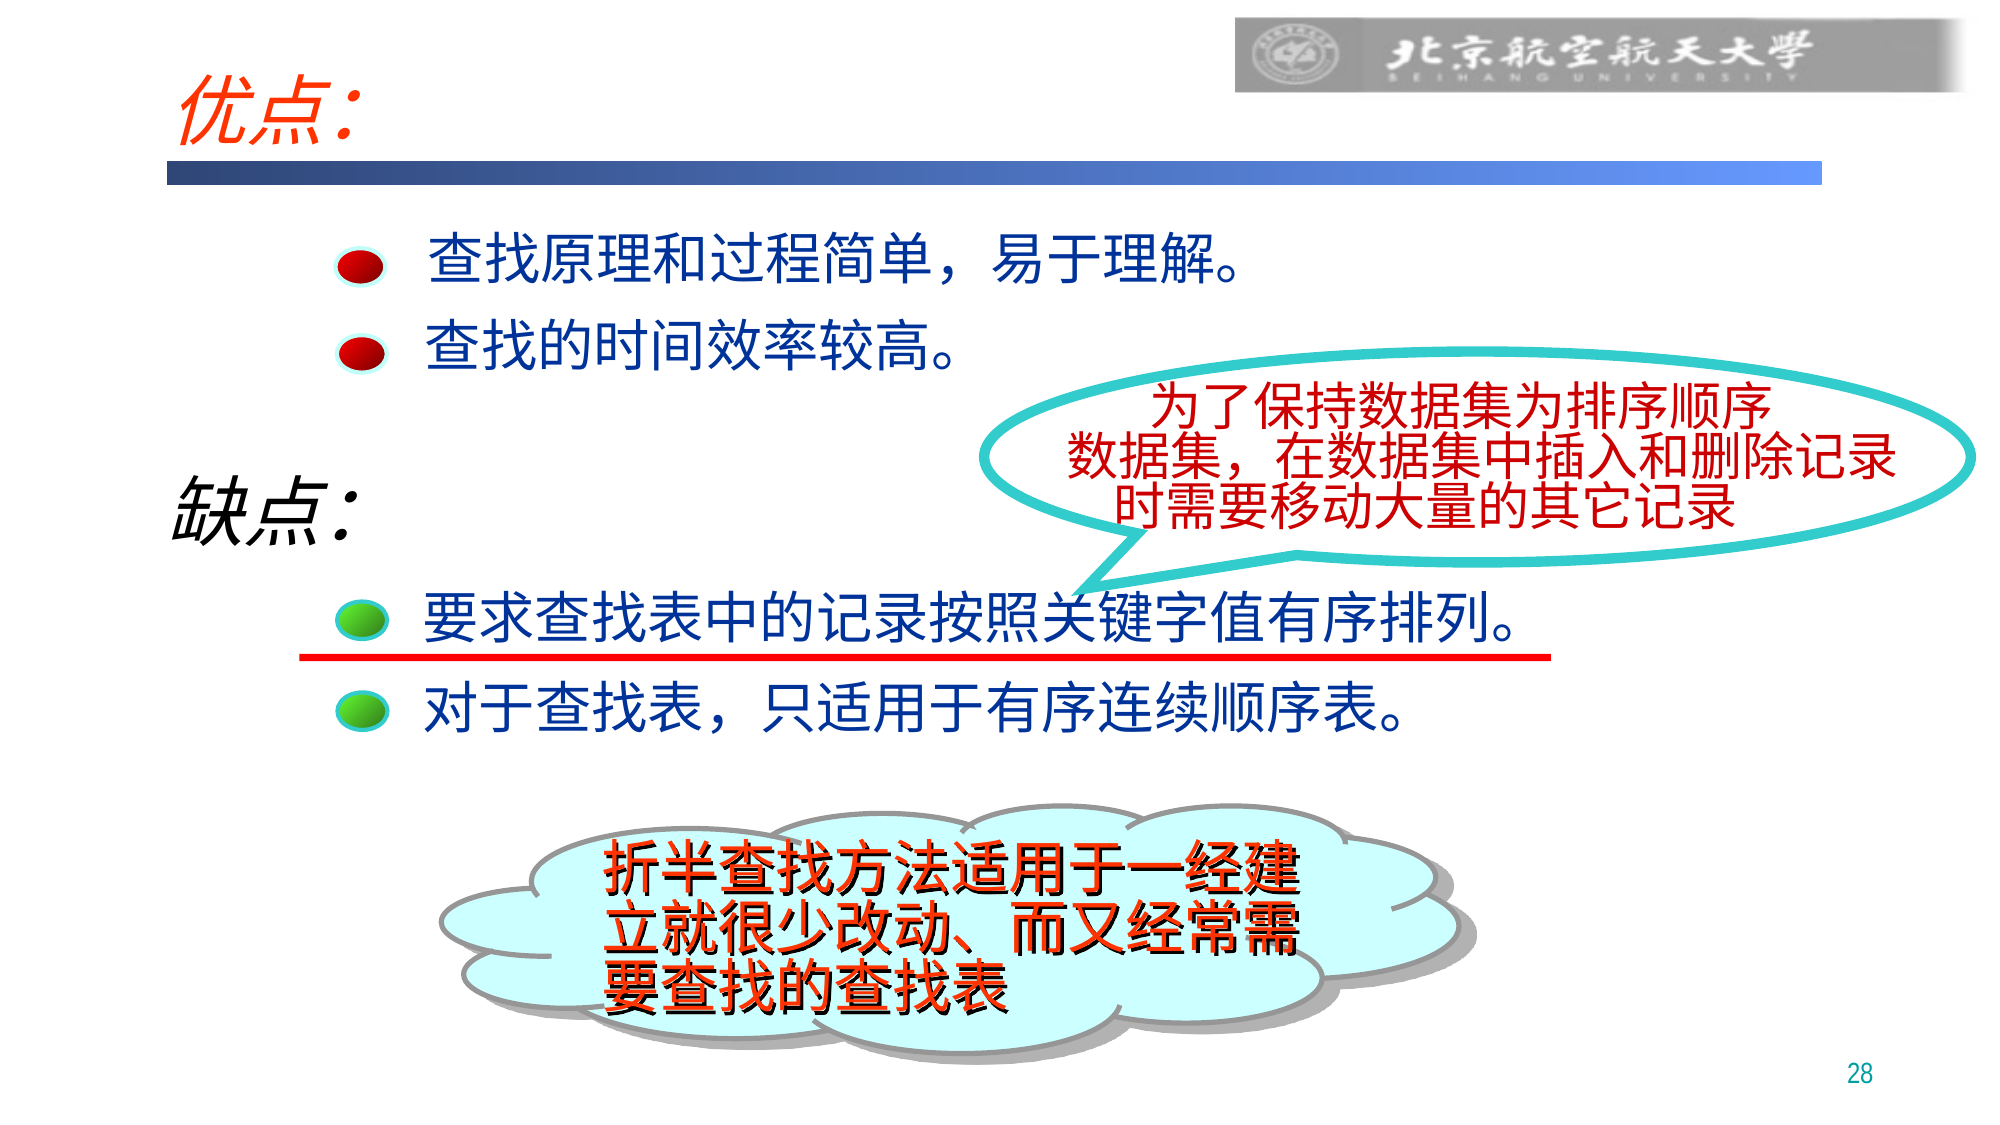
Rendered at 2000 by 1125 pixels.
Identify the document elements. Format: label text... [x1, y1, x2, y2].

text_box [440, 805, 1460, 1054]
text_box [337, 669, 1884, 749]
text_box 优点： [154, 55, 416, 163]
slide_number 28 [1471, 1021, 1889, 1098]
picture [1235, 0, 2000, 102]
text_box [302, 351, 2000, 658]
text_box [335, 215, 1292, 350]
text_box 缺点： [151, 455, 298, 564]
